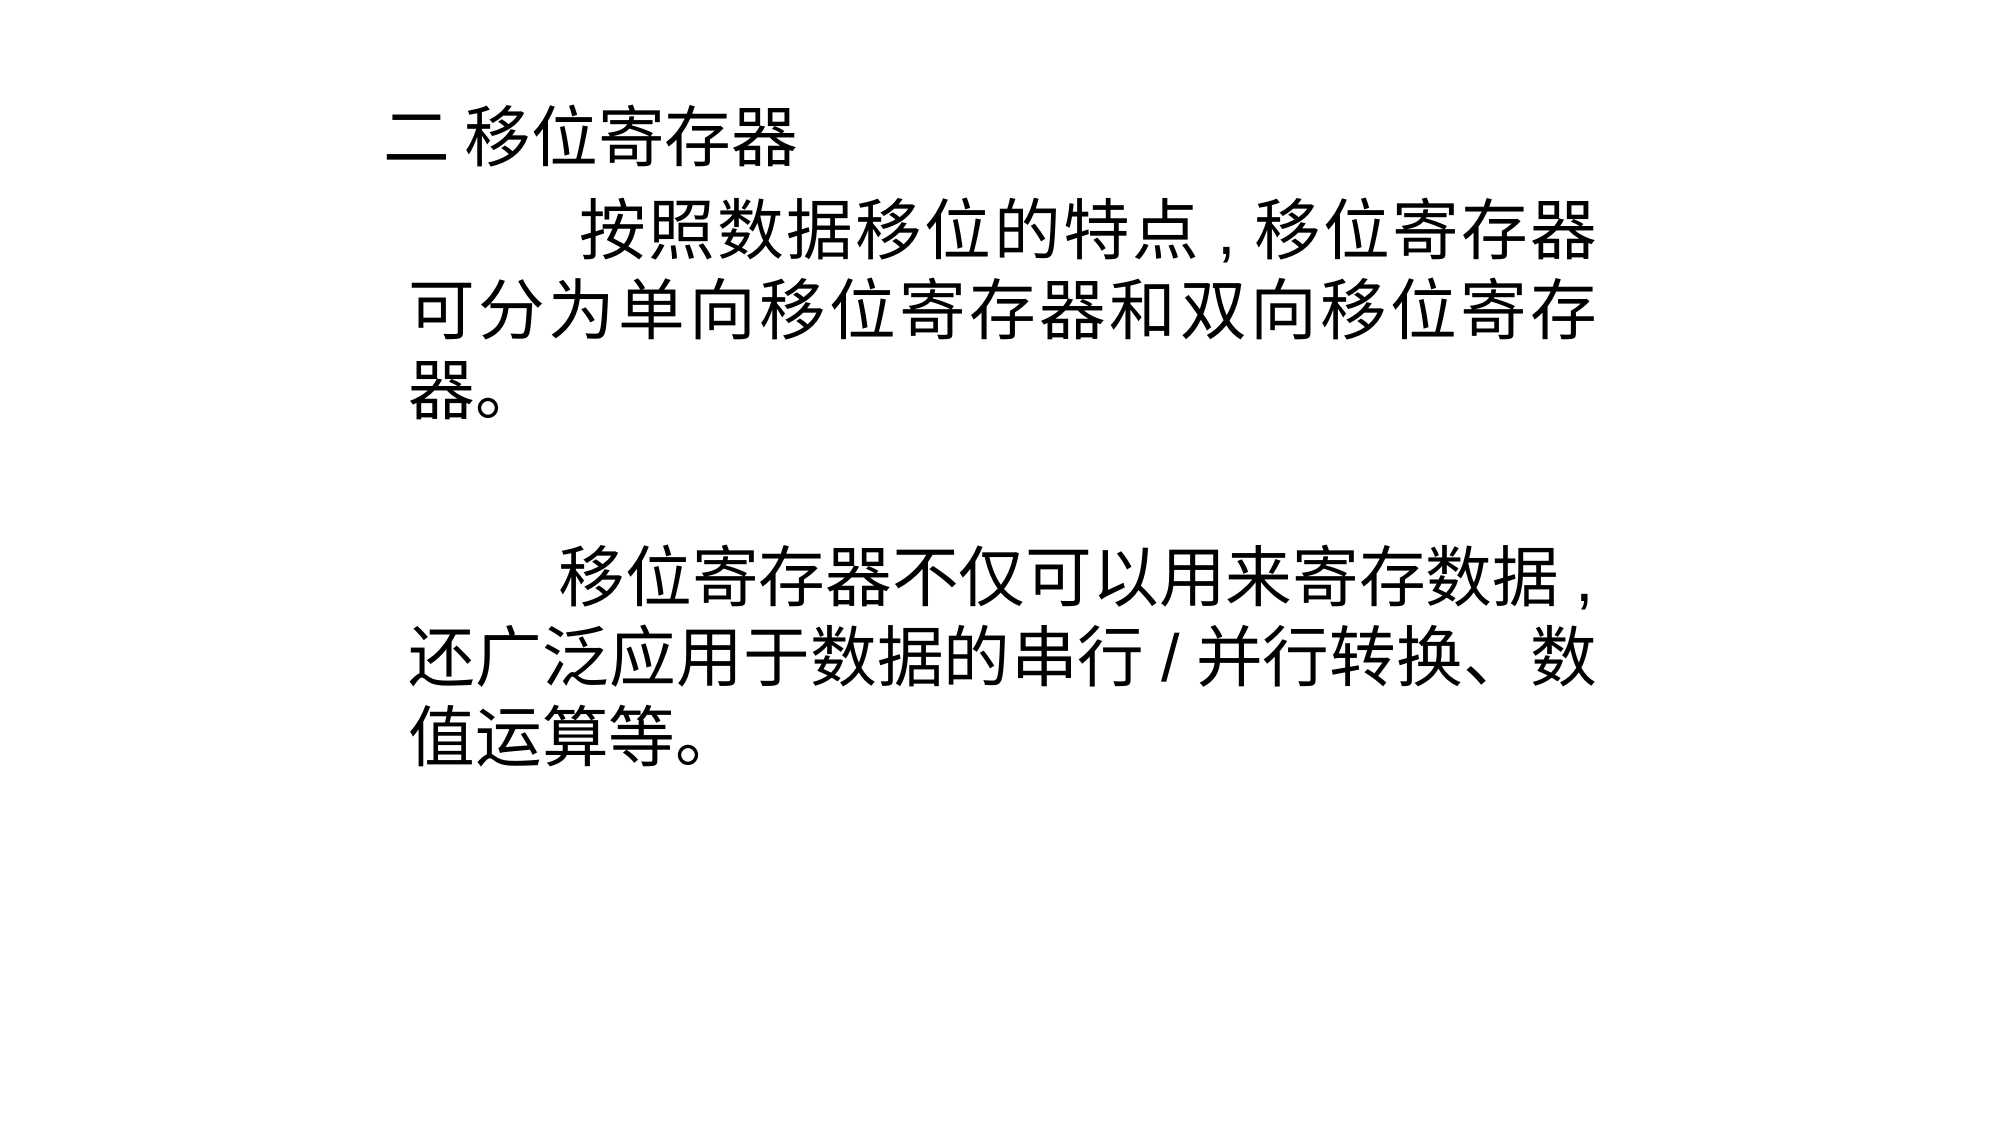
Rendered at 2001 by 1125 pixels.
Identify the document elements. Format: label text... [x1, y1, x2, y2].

list 二 移位寄存器 按照数据移位的特点,移位寄存器可分为单向移位寄存器和双向移位寄存器。 移位寄存器不仅可以用来寄存数据,还广泛应用于数据的串行/并行转换、数值运算等。 [337, 87, 1613, 1001]
